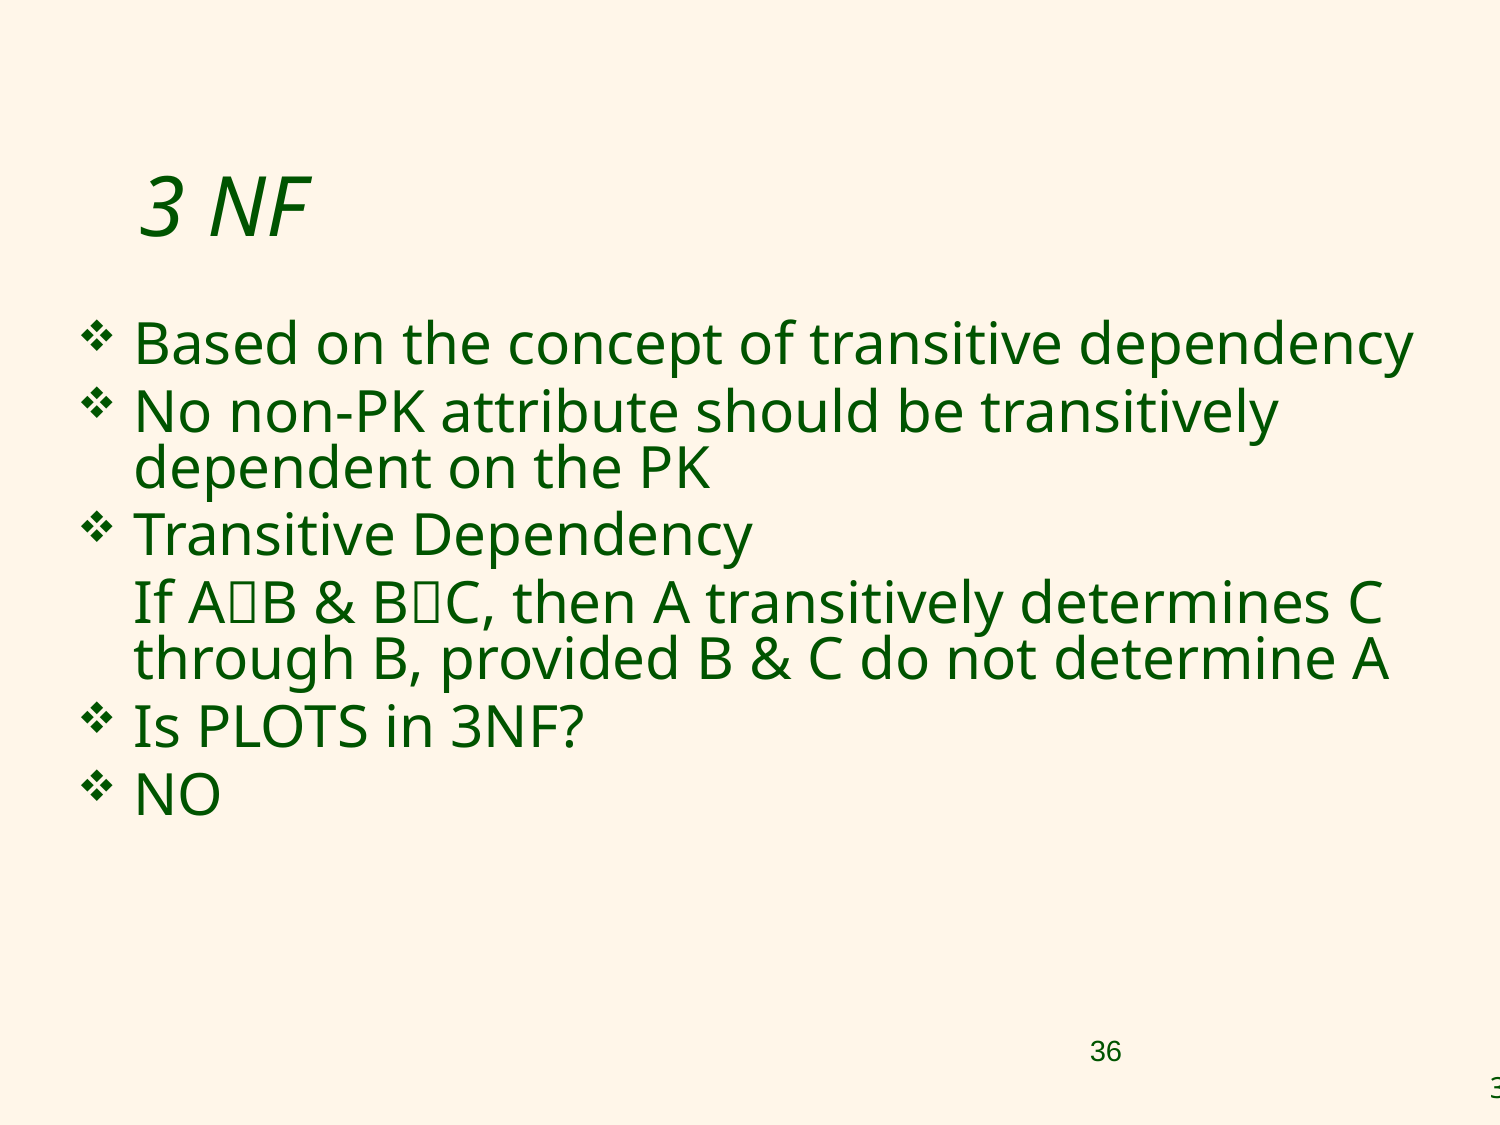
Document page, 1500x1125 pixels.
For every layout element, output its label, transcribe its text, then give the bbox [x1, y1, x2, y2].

list Based on the concept of transitive dependency No non-PK attribute should be transitively dependent on the PK Transitive Dependency If AB & BC, then A transitively determines C through B, provided B & C do not determine A Is PLOTS in 3NF? NO [62, 312, 1463, 1000]
slide_number 36 [1074, 1024, 1425, 1103]
title 3 NF [125, 99, 1450, 306]
